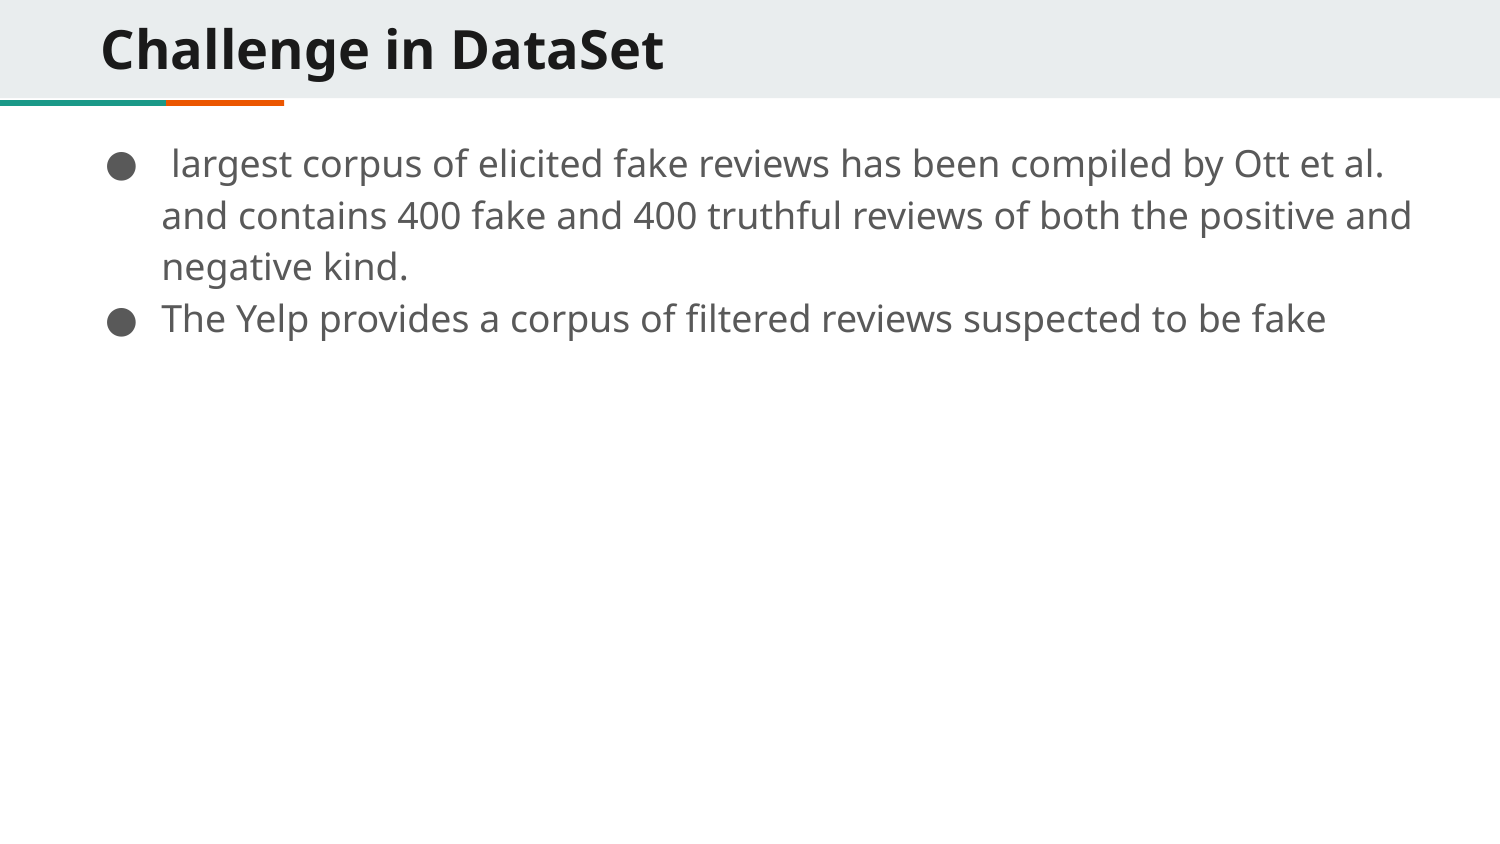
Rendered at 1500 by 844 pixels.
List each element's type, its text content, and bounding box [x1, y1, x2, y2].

list largest corpus of elicited fake reviews has been compiled by Ott et al. and contains 400 fake and 400 truthful reviews of both the positive and negative kind. The Yelp provides a corpus of filtered reviews suspected to be fake [71, 118, 1431, 756]
title Challenge in DataSet [85, 0, 1347, 88]
